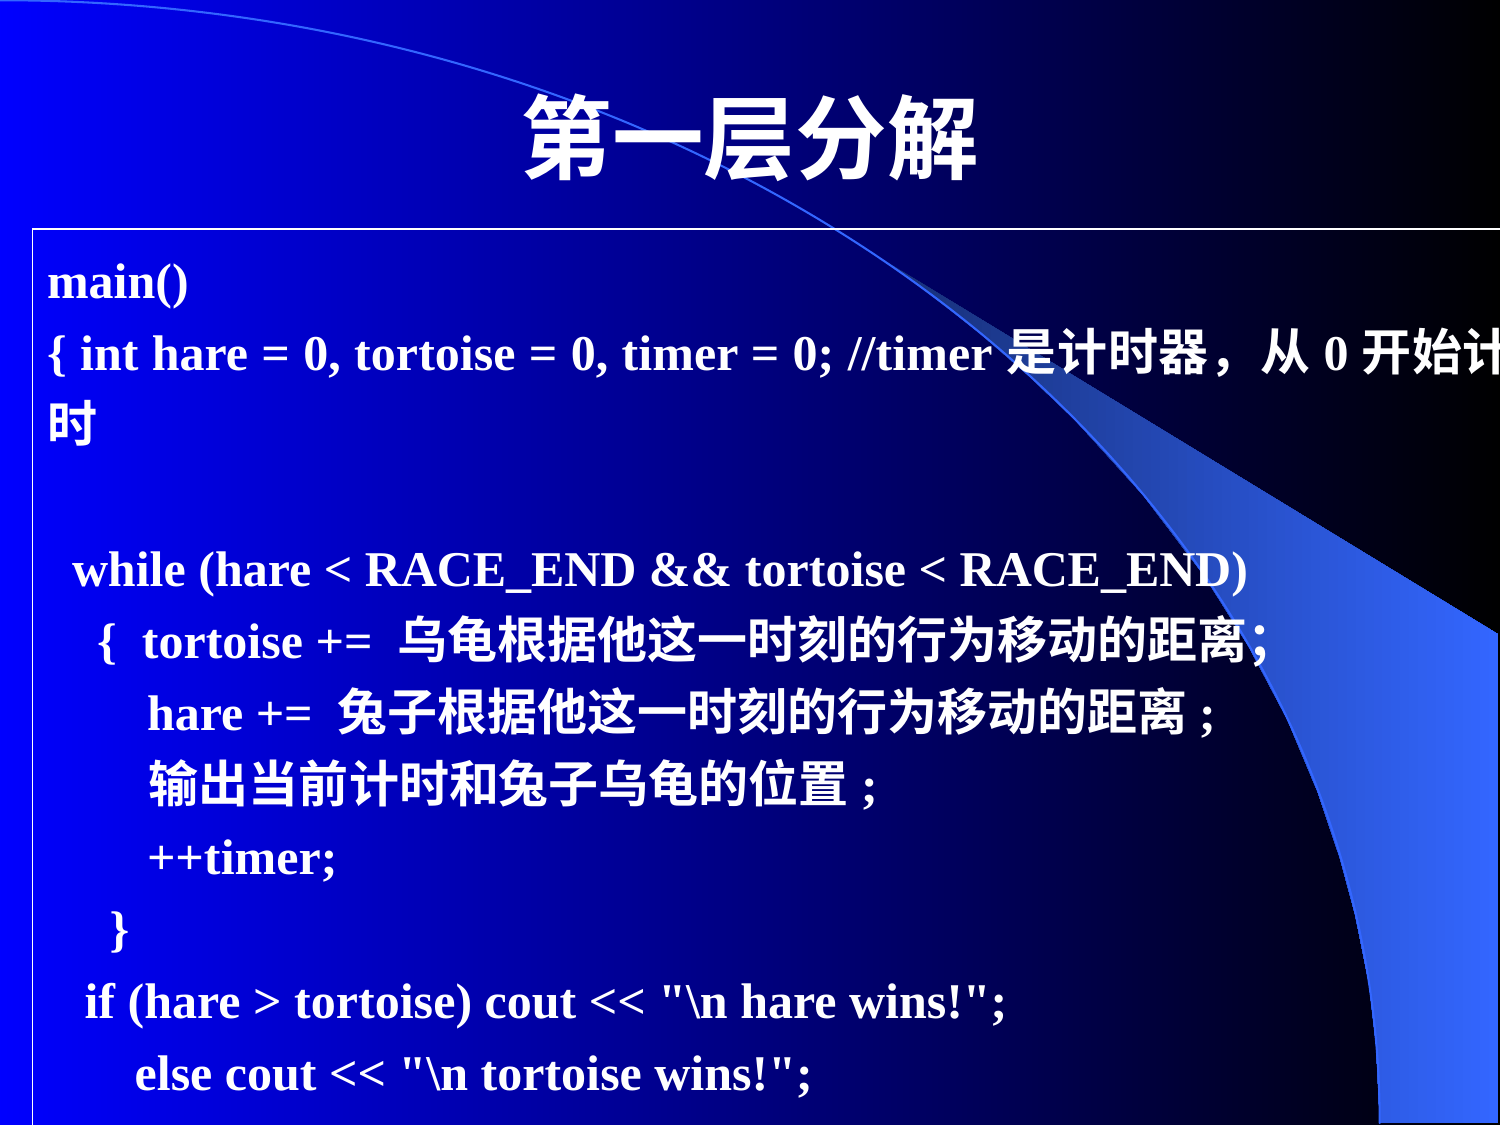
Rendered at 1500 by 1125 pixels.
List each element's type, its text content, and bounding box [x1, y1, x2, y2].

title 第一层分解 [112, 41, 1388, 229]
text_box main() { int hare = 0, tortoise = 0, timer = 0; //timer是计时器，从0开始计时 while (hare < RACE_END && tortoise < RACE_END) { tortoise += 乌龟根据他这一时刻的行为移动的距离； hare += 兔子根据他这一时刻的行为移动的距离; 输出当前计时和兔子乌龟的位置; ++timer; } if (hare > tortoise) cout << "\n hare wins!"; else cout << "\n tortoise wins!"; } [32, 229, 1500, 1125]
